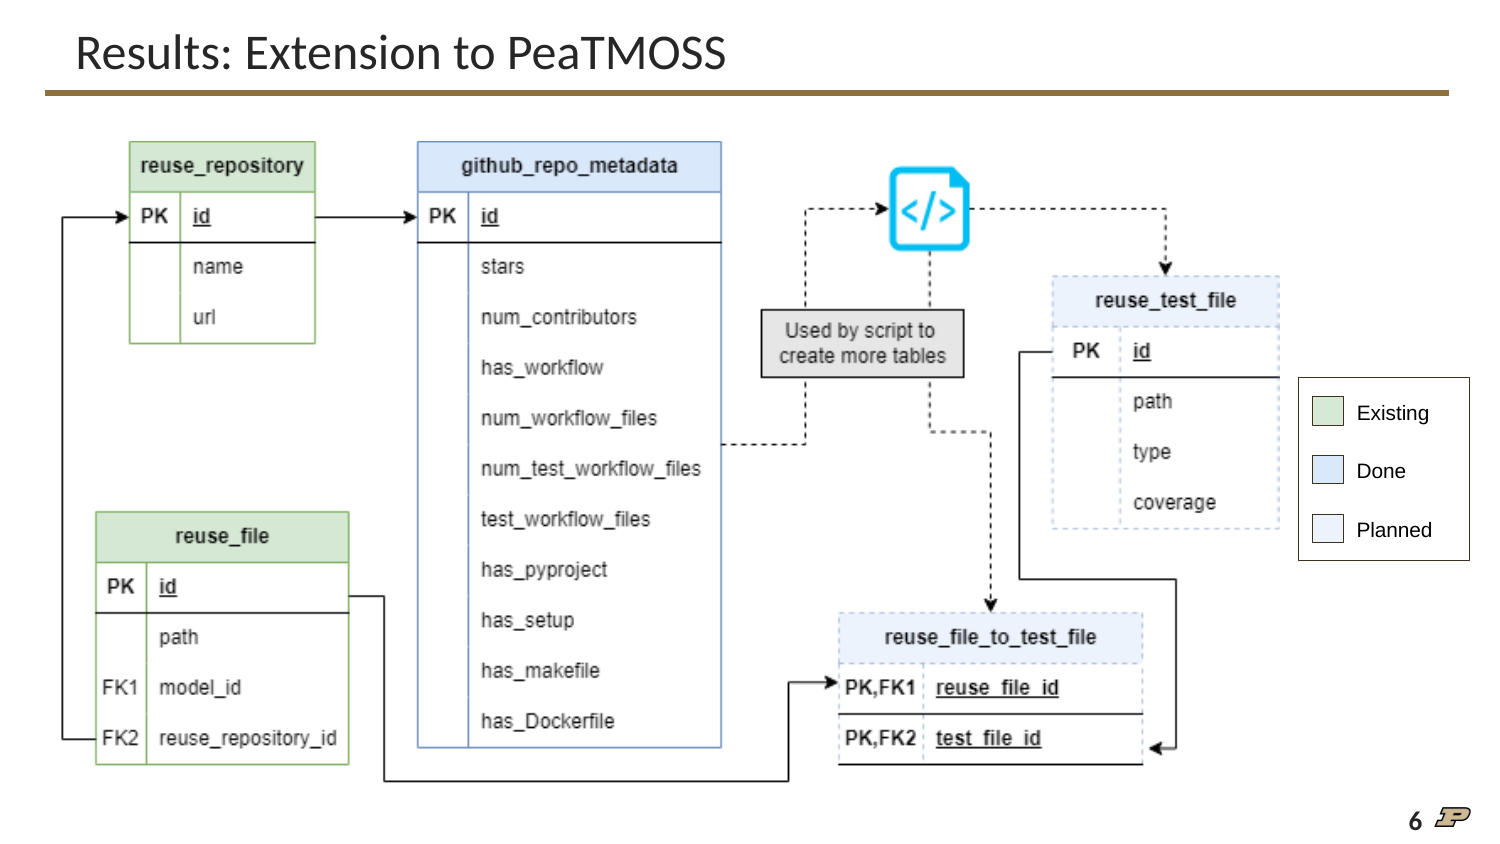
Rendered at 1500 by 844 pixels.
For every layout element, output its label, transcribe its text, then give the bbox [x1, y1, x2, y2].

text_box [1298, 376, 1470, 561]
picture [50, 140, 1280, 796]
picture [1434, 807, 1471, 827]
slide_number 6 [1396, 795, 1426, 844]
title Results: Extension to PeaTMOSS [43, 12, 1368, 96]
